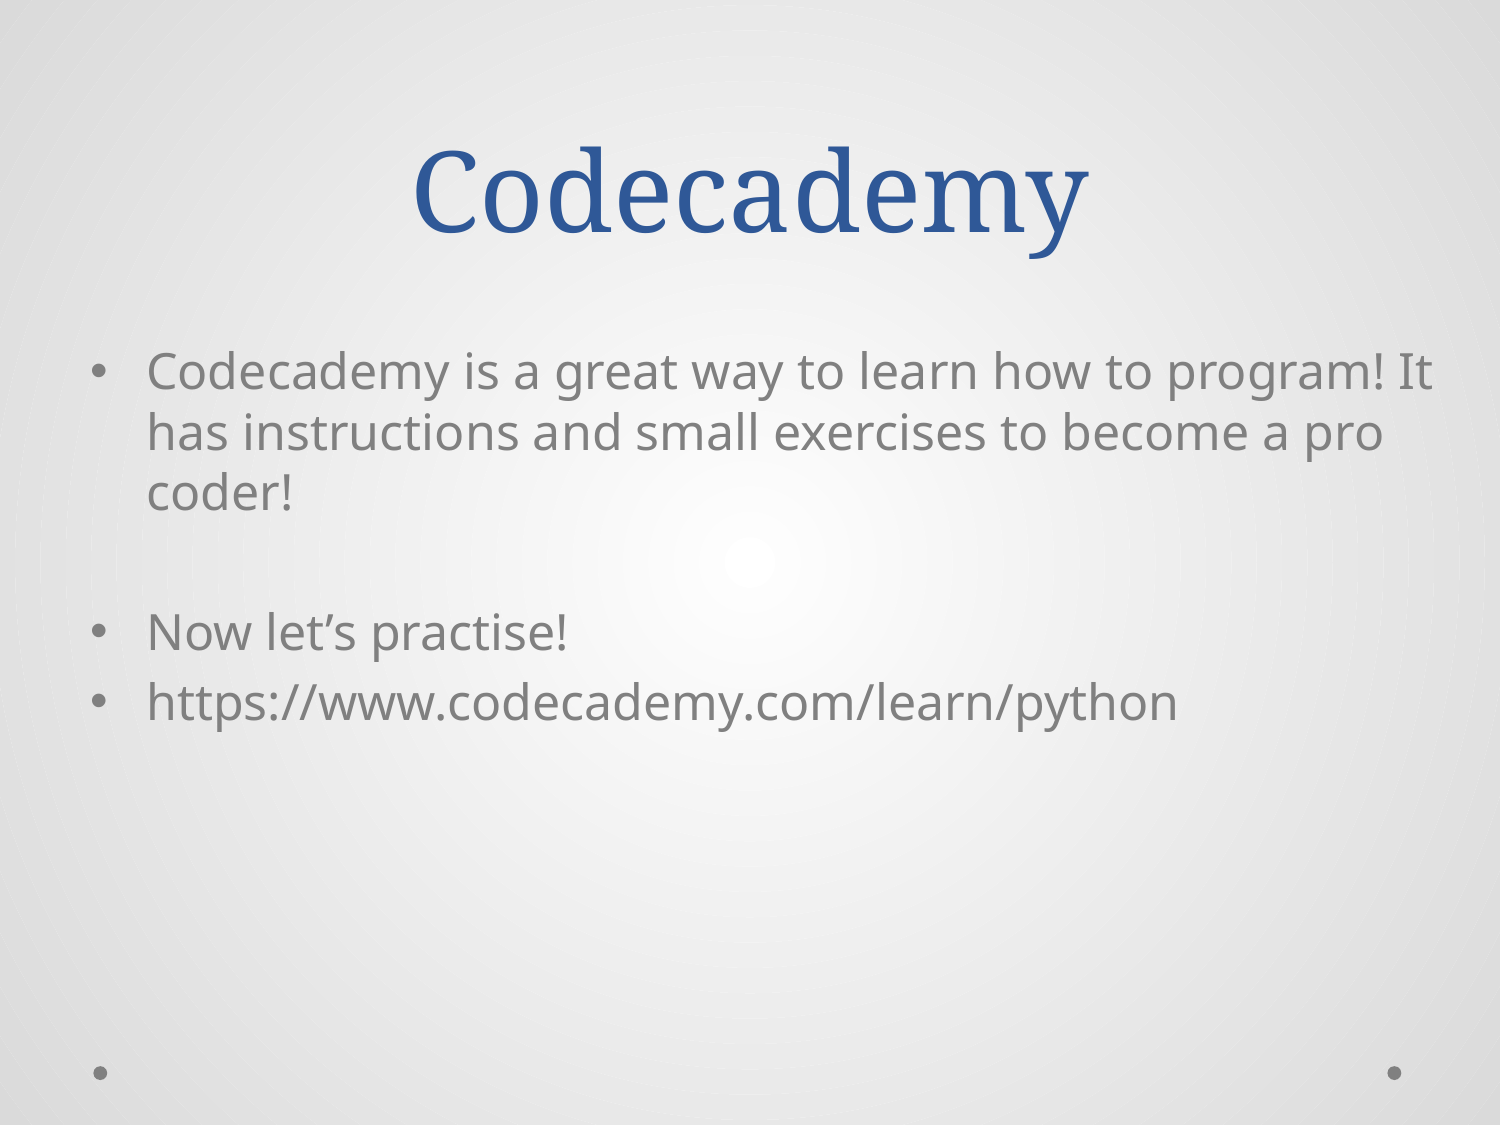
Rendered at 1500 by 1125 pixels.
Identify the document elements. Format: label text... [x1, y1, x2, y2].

title Codecademy [75, 0, 1425, 262]
list Codecademy is a great way to learn how to program! It has instructions and small exercises to become a pro coder! Now let’s practise! https://www.codecademy.com/learn/python [75, 262, 1471, 1005]
